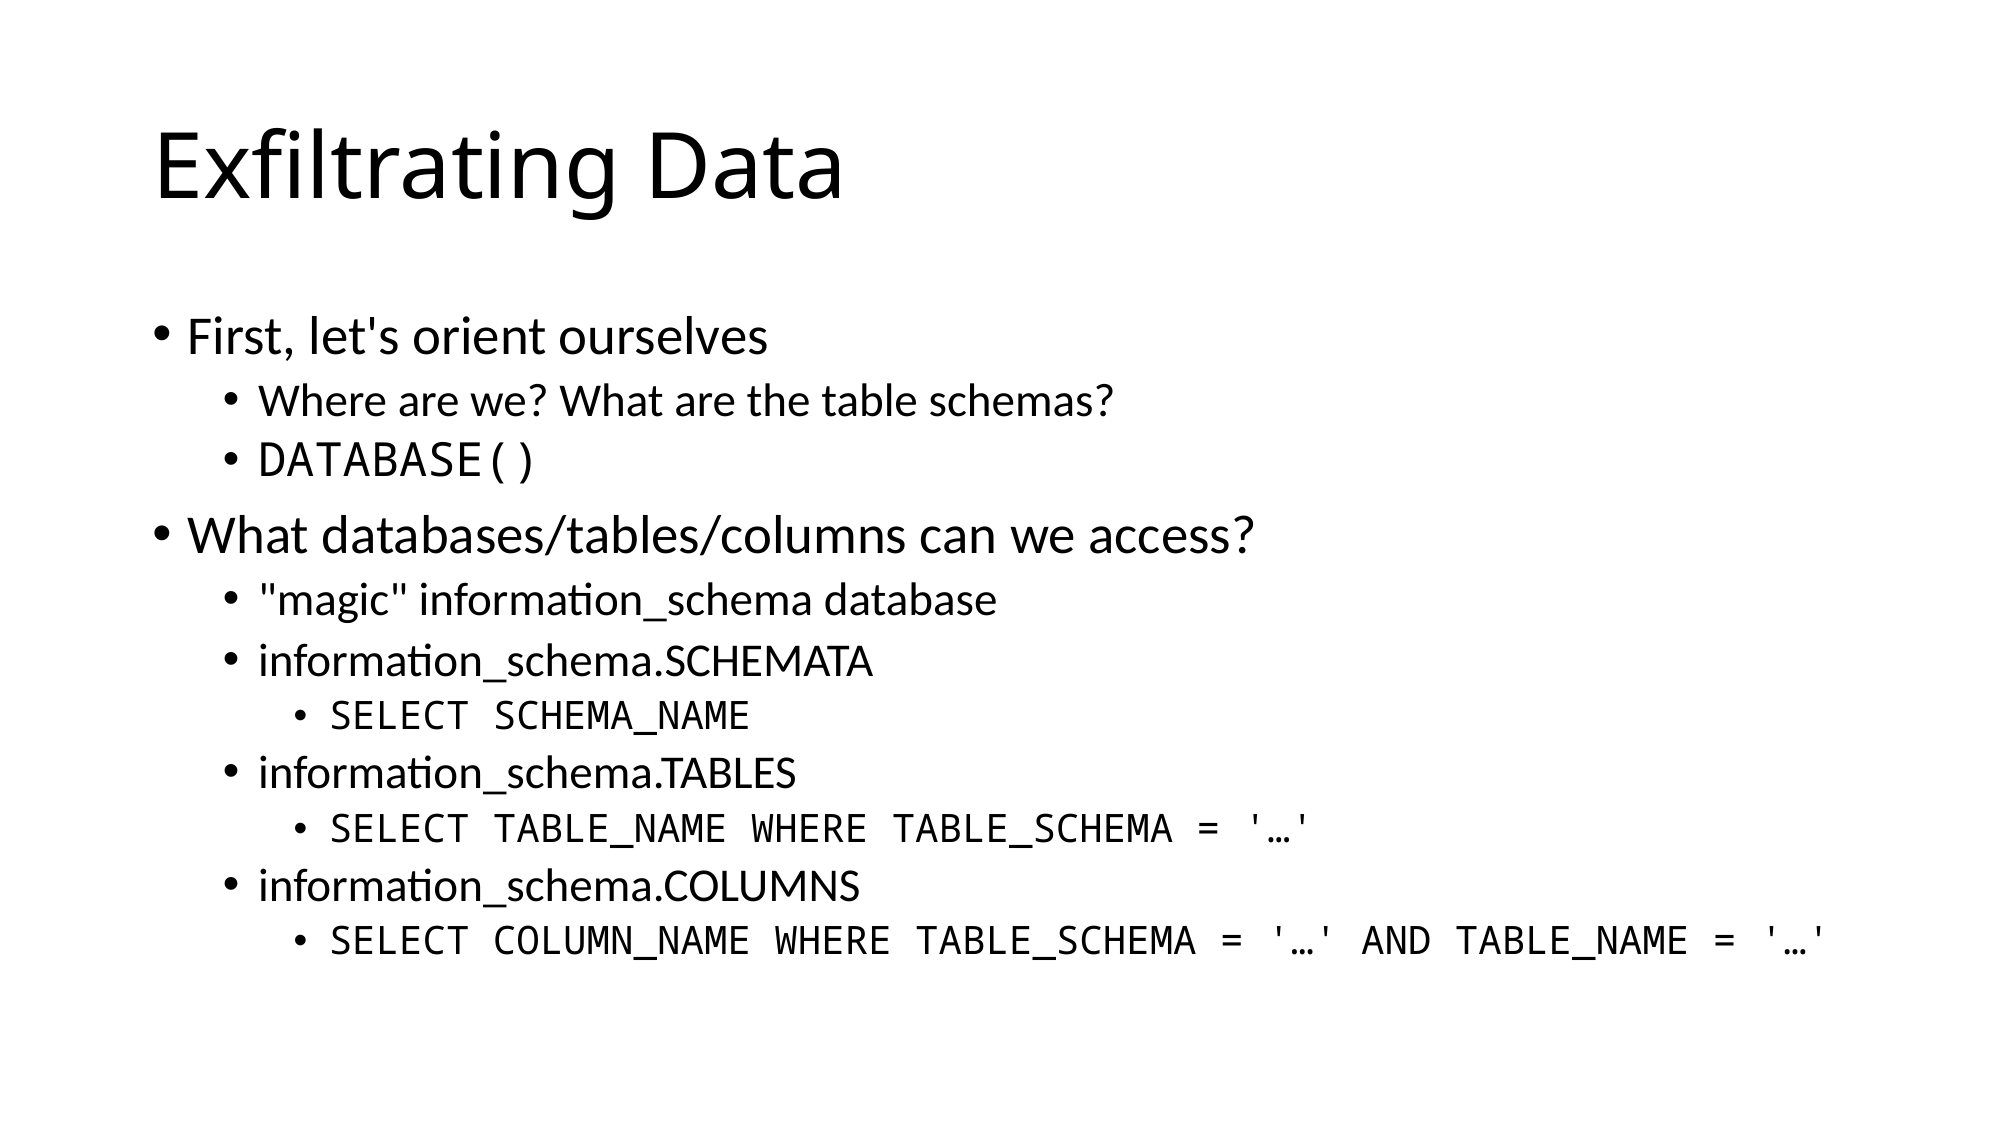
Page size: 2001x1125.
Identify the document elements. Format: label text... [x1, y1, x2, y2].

title Exfiltrating Data [137, 59, 1863, 278]
list First, let's orient ourselves Where are we? What are the table schemas? DATABASE() What databases/tables/columns can we access? "magic" information_schema database information_schema.SCHEMATA SELECT SCHEMA_NAME information_schema.TABLES SELECT TABLE_NAME WHERE TABLE_SCHEMA = '…' information_schema.COLUMNS SELECT COLUMN_NAME WHERE TABLE_SCHEMA = '…' AND TABLE_NAME = '…' [137, 299, 1863, 1014]
